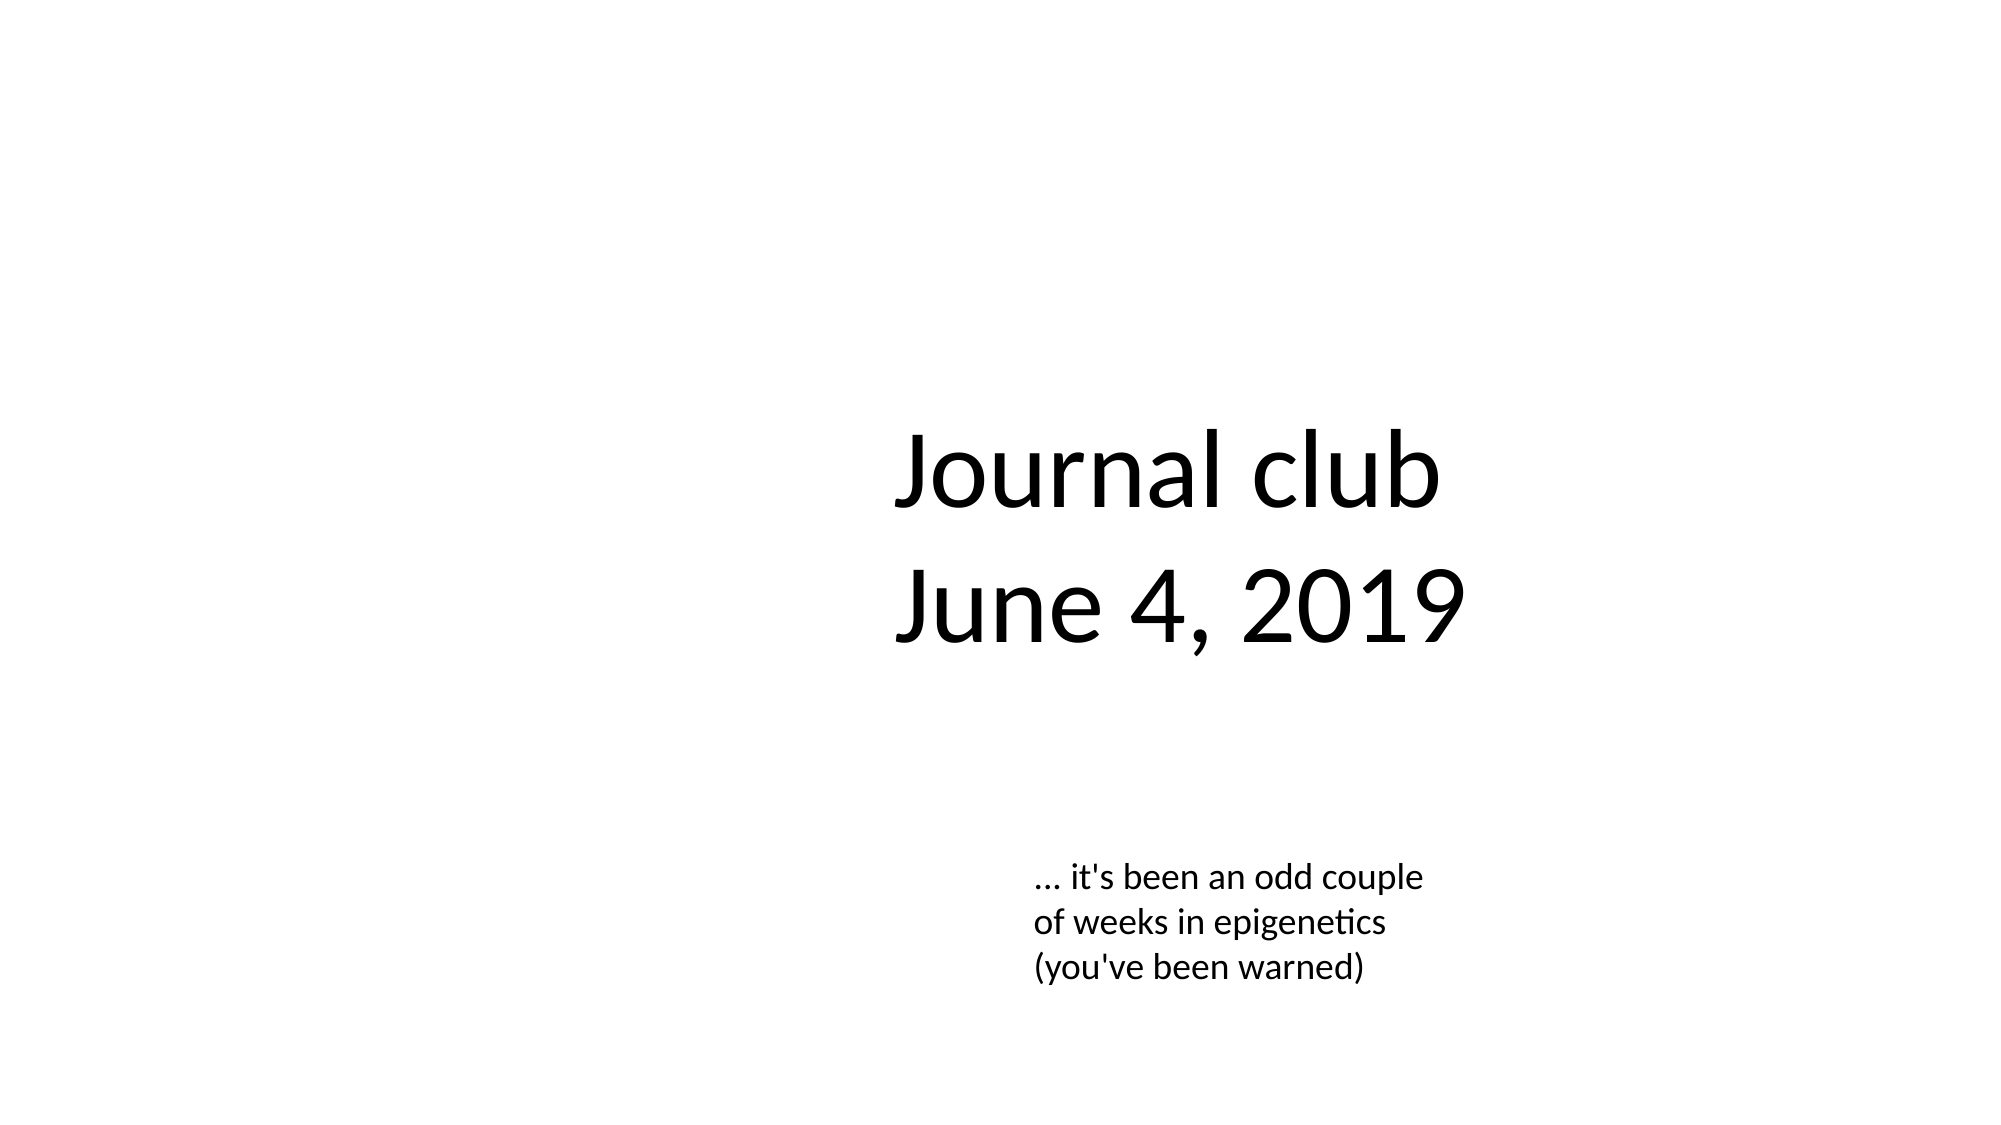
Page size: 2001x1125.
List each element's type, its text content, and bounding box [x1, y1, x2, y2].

text_box Journal club June 4, 2019 [741, 387, 1622, 673]
text_box ... it's been an odd couple of weeks in epigenetics (you've been warned) [1018, 844, 1469, 995]
